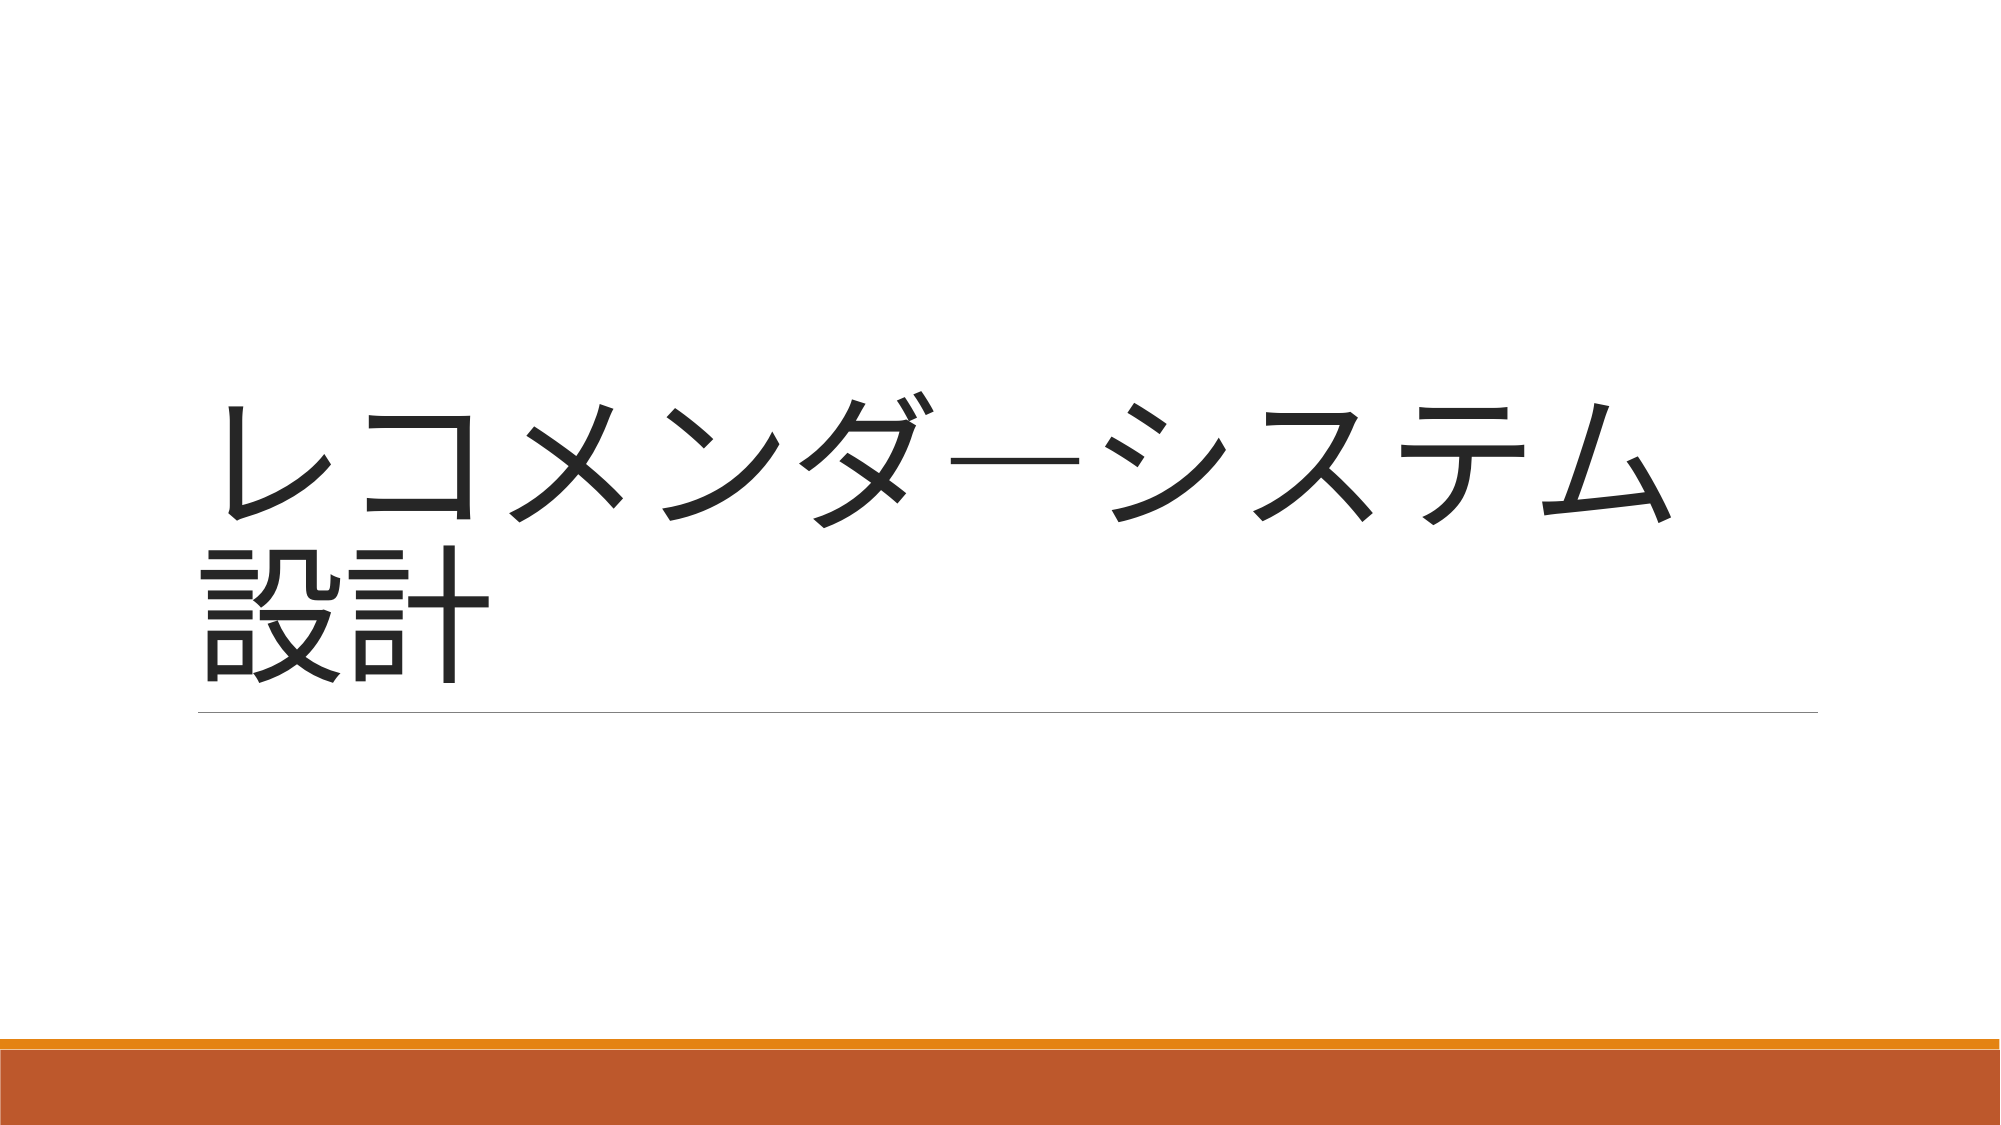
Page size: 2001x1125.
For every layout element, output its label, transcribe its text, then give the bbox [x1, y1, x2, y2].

title レコメンダ―システム設計 [180, 124, 1830, 710]
